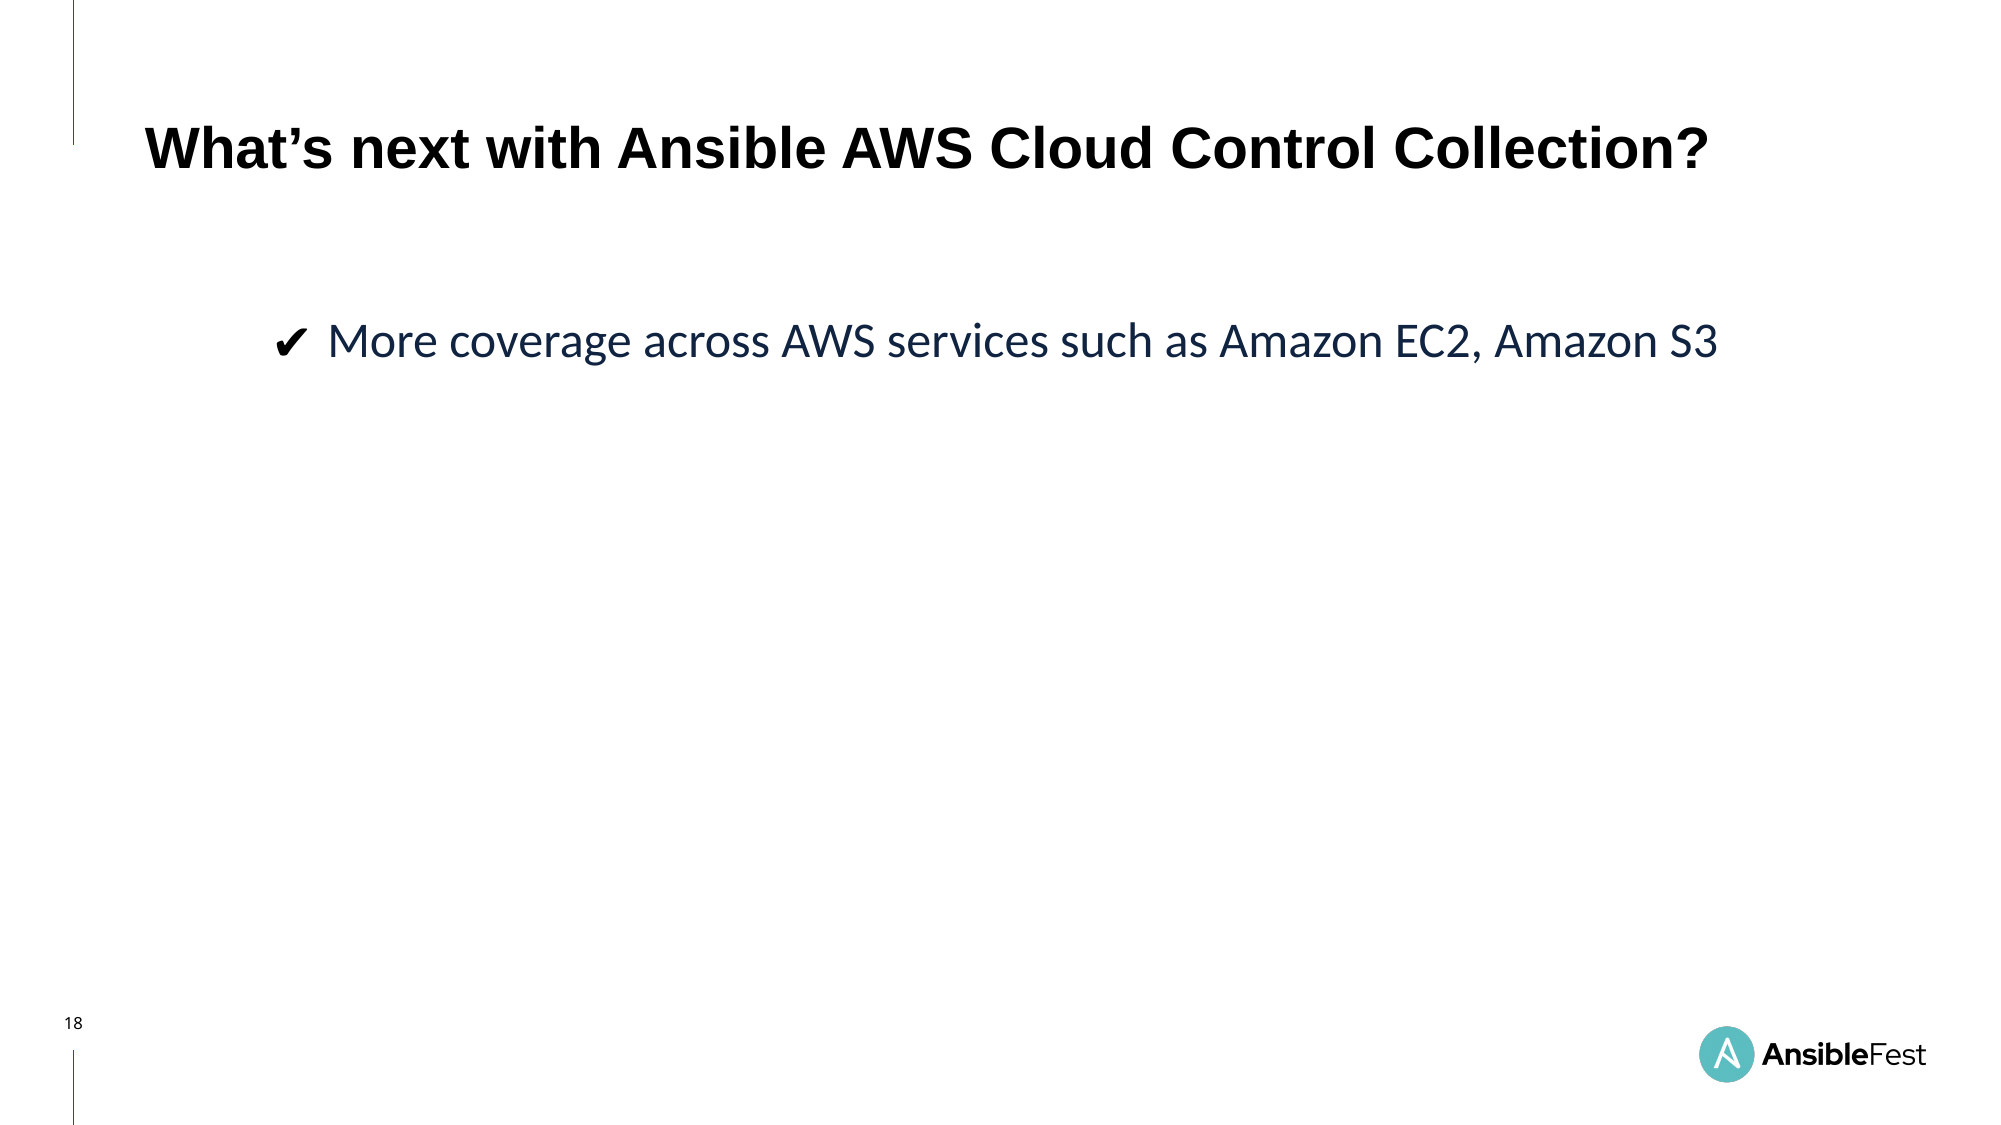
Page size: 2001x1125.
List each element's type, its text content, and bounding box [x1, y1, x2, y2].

text_box More coverage across AWS services such as Amazon EC2, Amazon S3 [270, 283, 2000, 755]
picture [1698, 1025, 1927, 1084]
slide_number ‹#› [13, 1012, 134, 1036]
text_box What’s next with Ansible AWS Cloud Control Collection? [145, 110, 1855, 201]
